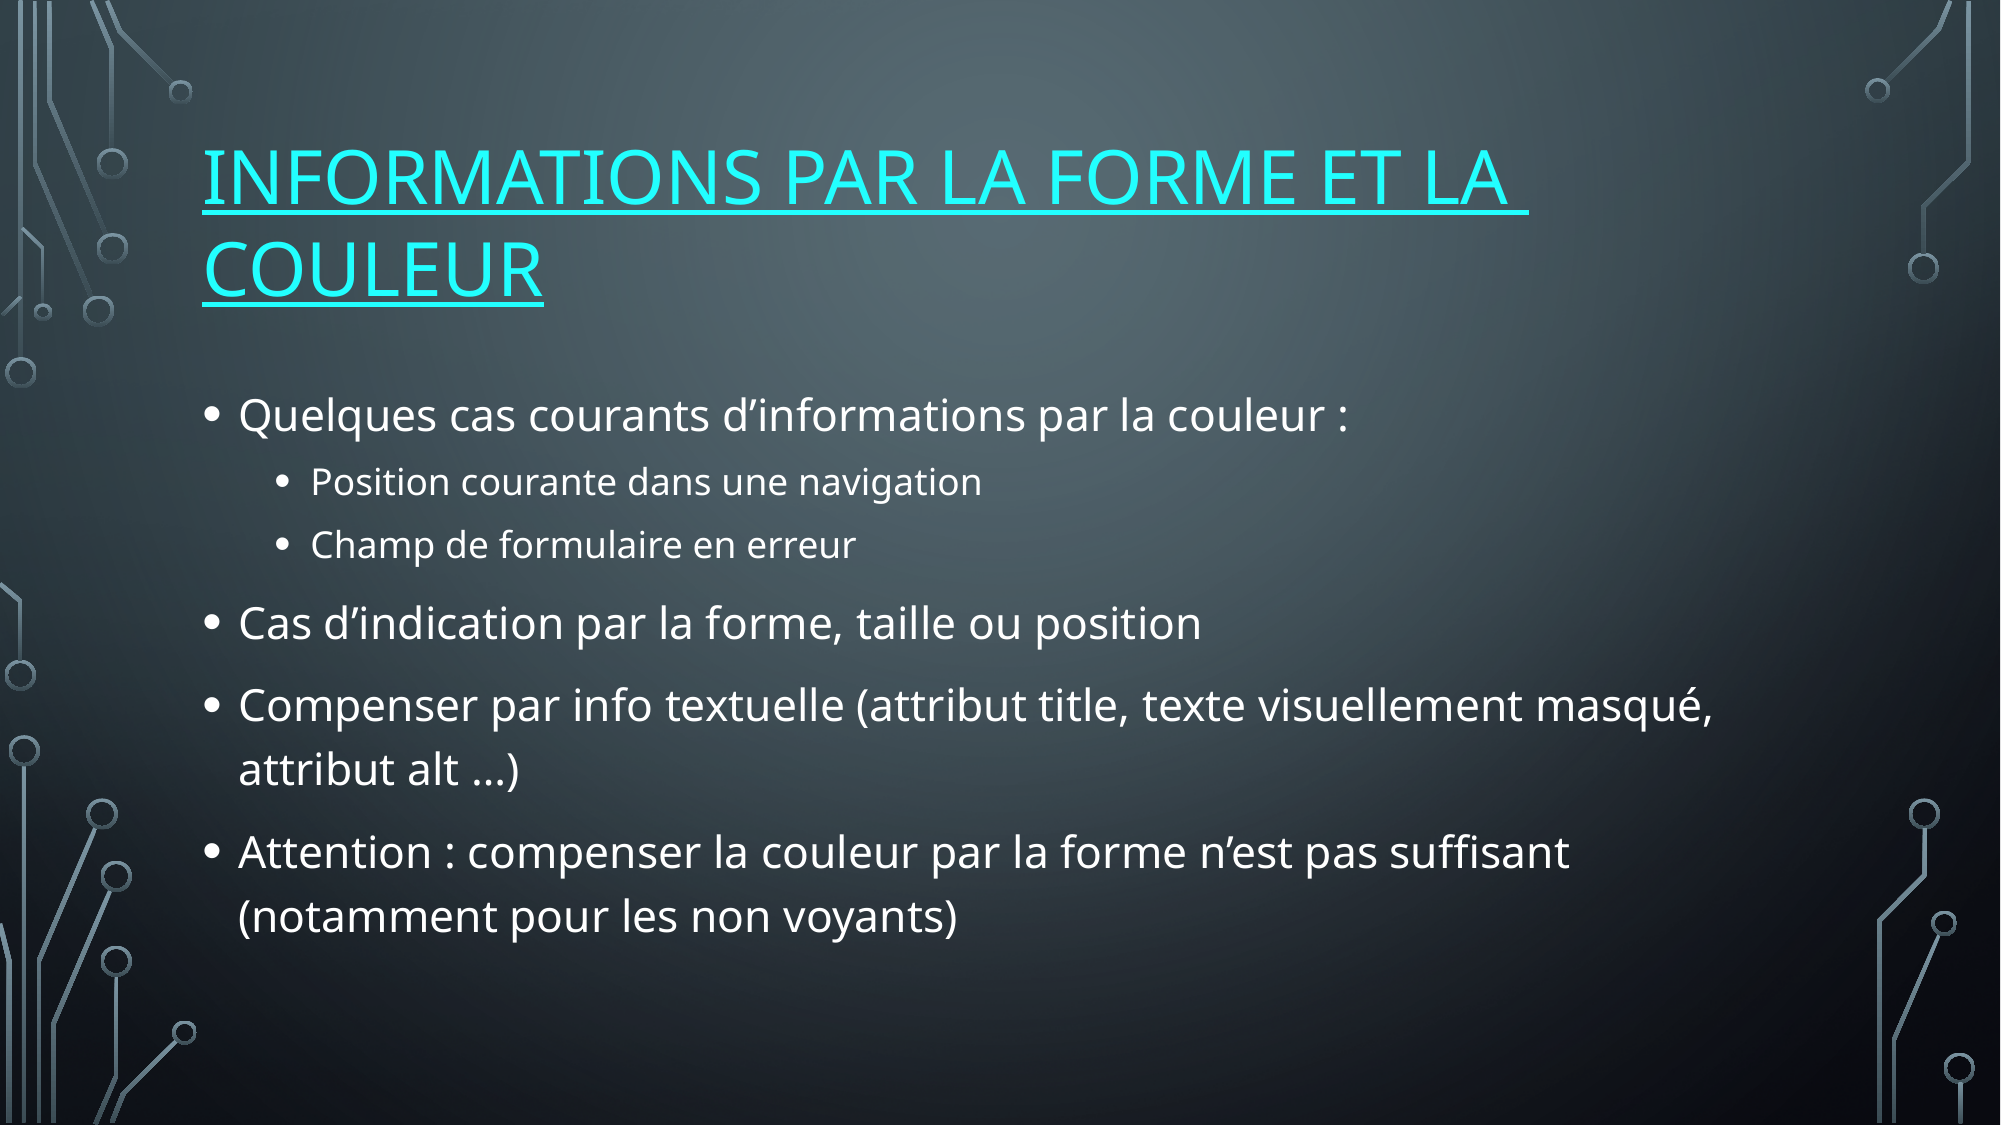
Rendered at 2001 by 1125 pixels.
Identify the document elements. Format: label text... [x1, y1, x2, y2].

list Quelques cas courants d’informations par la couleur : Position courante dans une navigation Champ de formulaire en erreur Cas d’indication par la forme, taille ou position Compenser par info textuelle (attribut title, texte visuellement masqué, attribut alt …) Attention : compenser la couleur par la forme n’est pas suffisant (notamment pour les non voyants) [187, 369, 1813, 950]
title Informations par la forme et la couleur [187, 101, 1813, 344]
